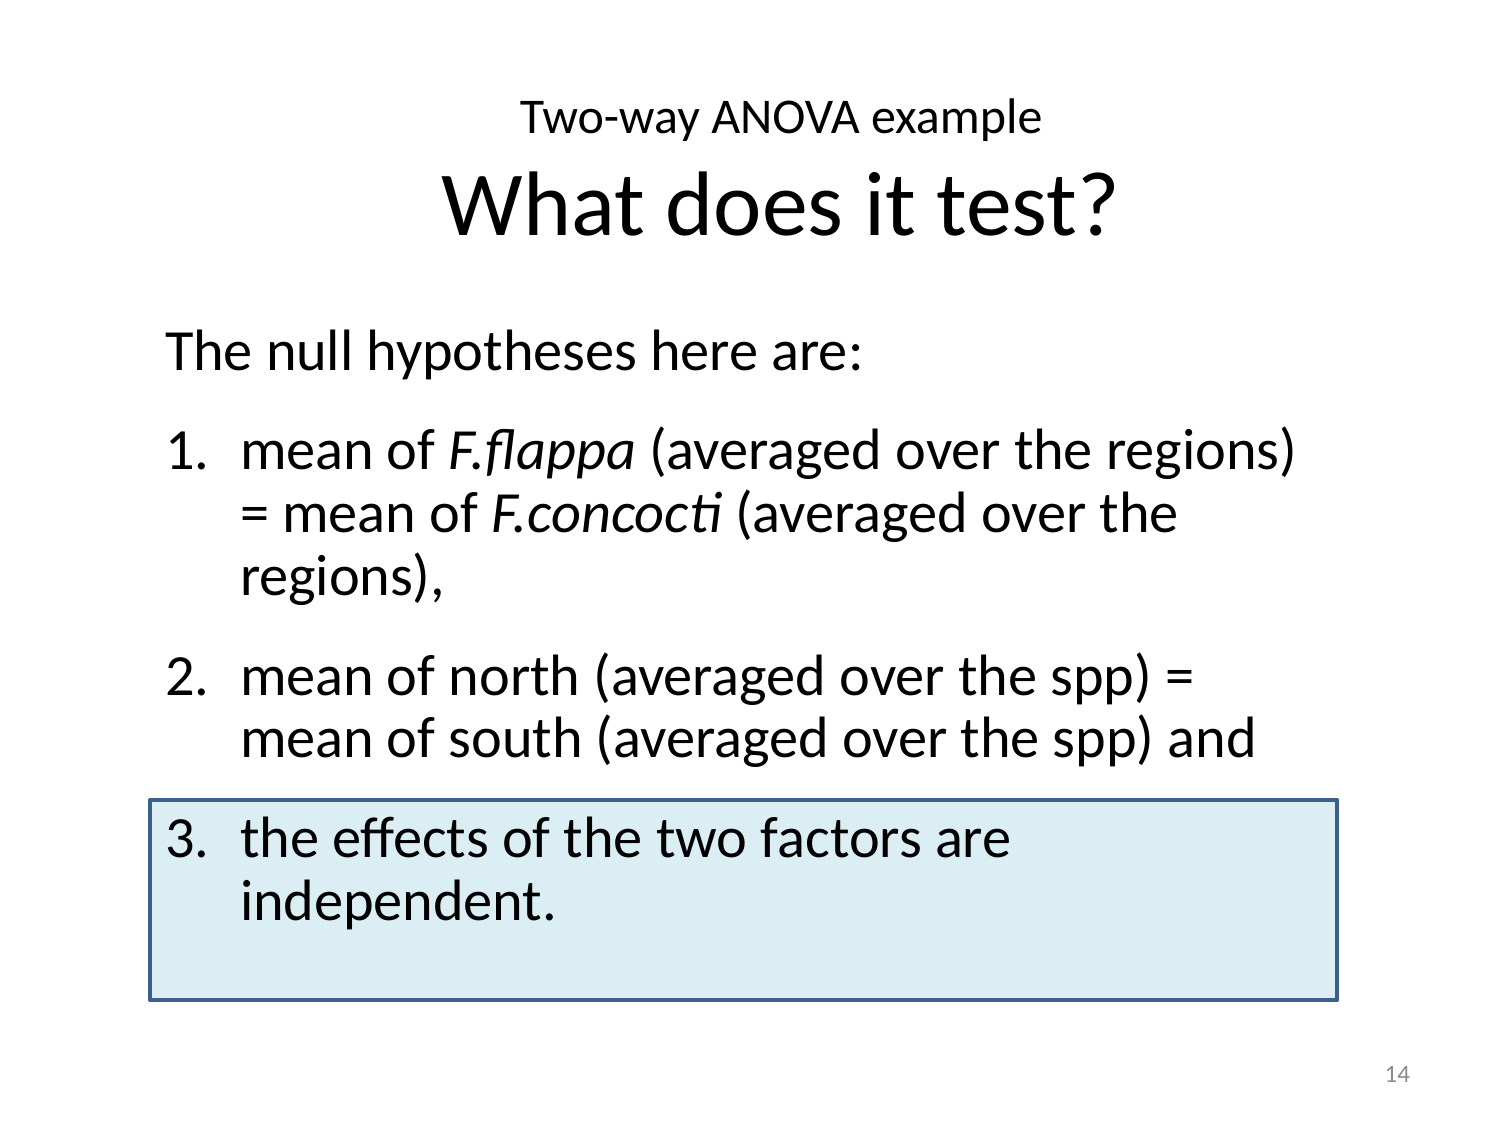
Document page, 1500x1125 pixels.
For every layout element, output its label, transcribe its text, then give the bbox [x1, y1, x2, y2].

slide_number 14 [1074, 1042, 1425, 1103]
list The null hypotheses here are: mean of F.flappa (averaged over the regions) = mean of F.concocti (averaged over the regions), mean of north (averaged over the spp) = mean of south (averaged over the spp) and the effects of the two factors are independent. [150, 312, 1341, 1006]
text_box Two-way ANOVA example What does it test? [200, 49, 1363, 288]
